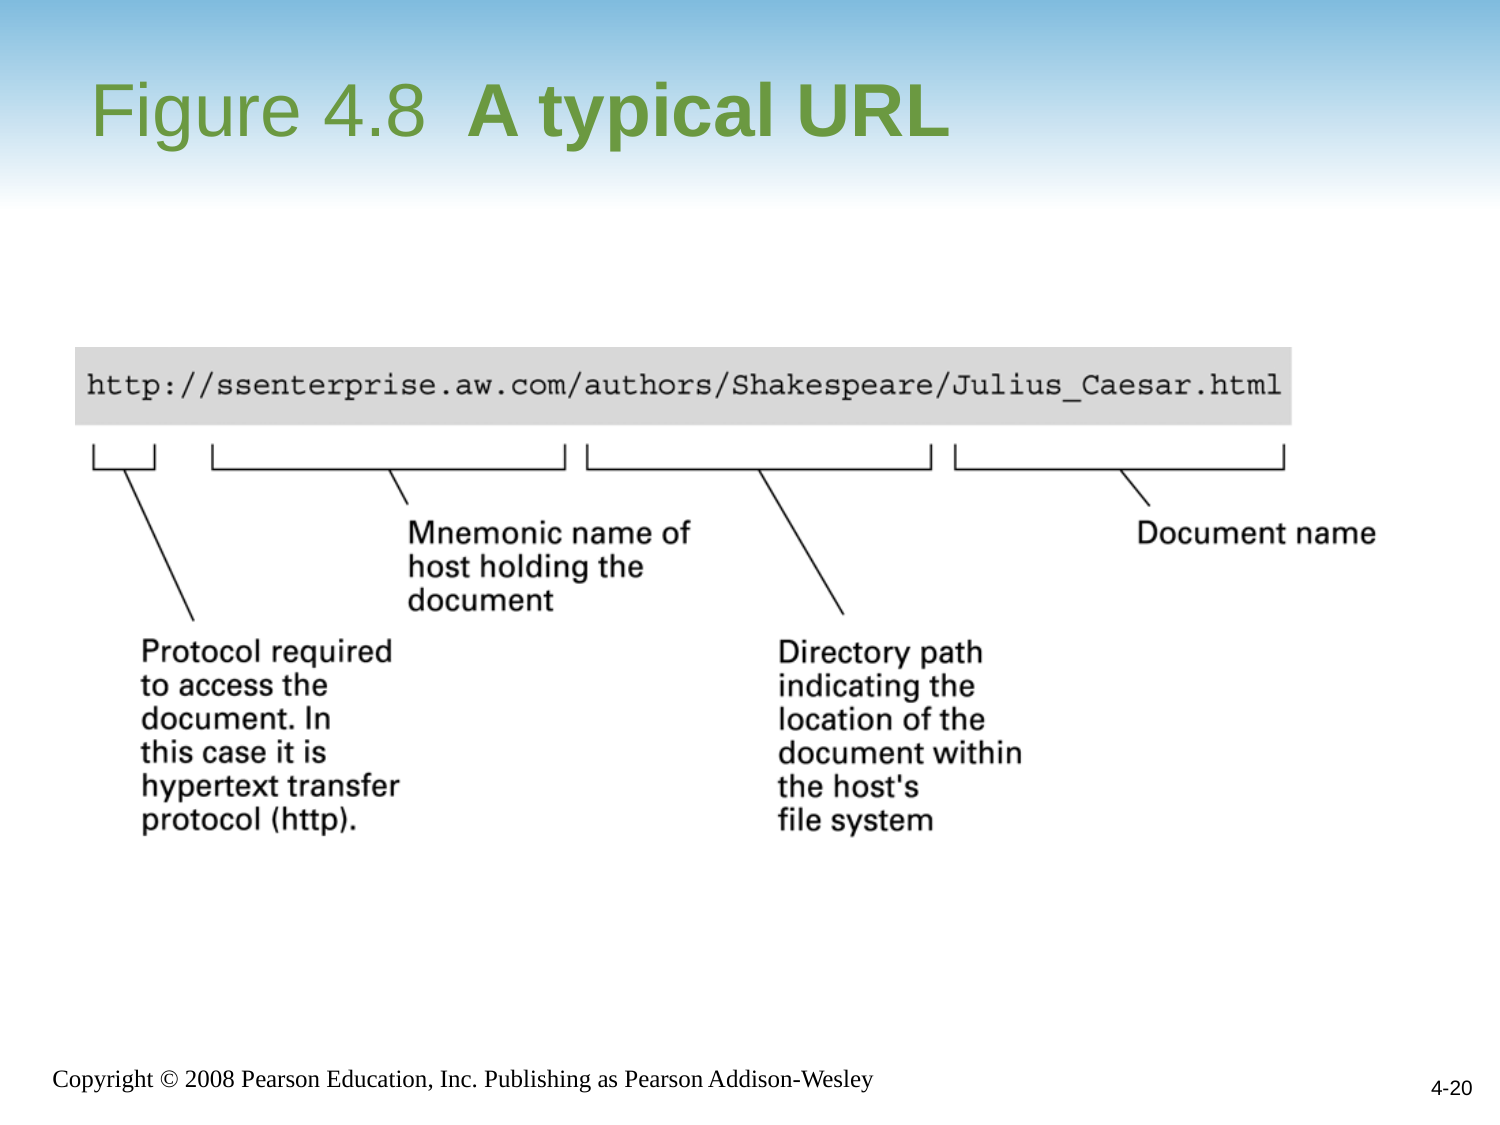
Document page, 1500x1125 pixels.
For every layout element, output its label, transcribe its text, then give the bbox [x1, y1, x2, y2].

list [74, 346, 1438, 854]
title Figure 4.8 A typical URL [74, 12, 1438, 201]
slide_number 4-20 [1174, 1049, 1488, 1125]
